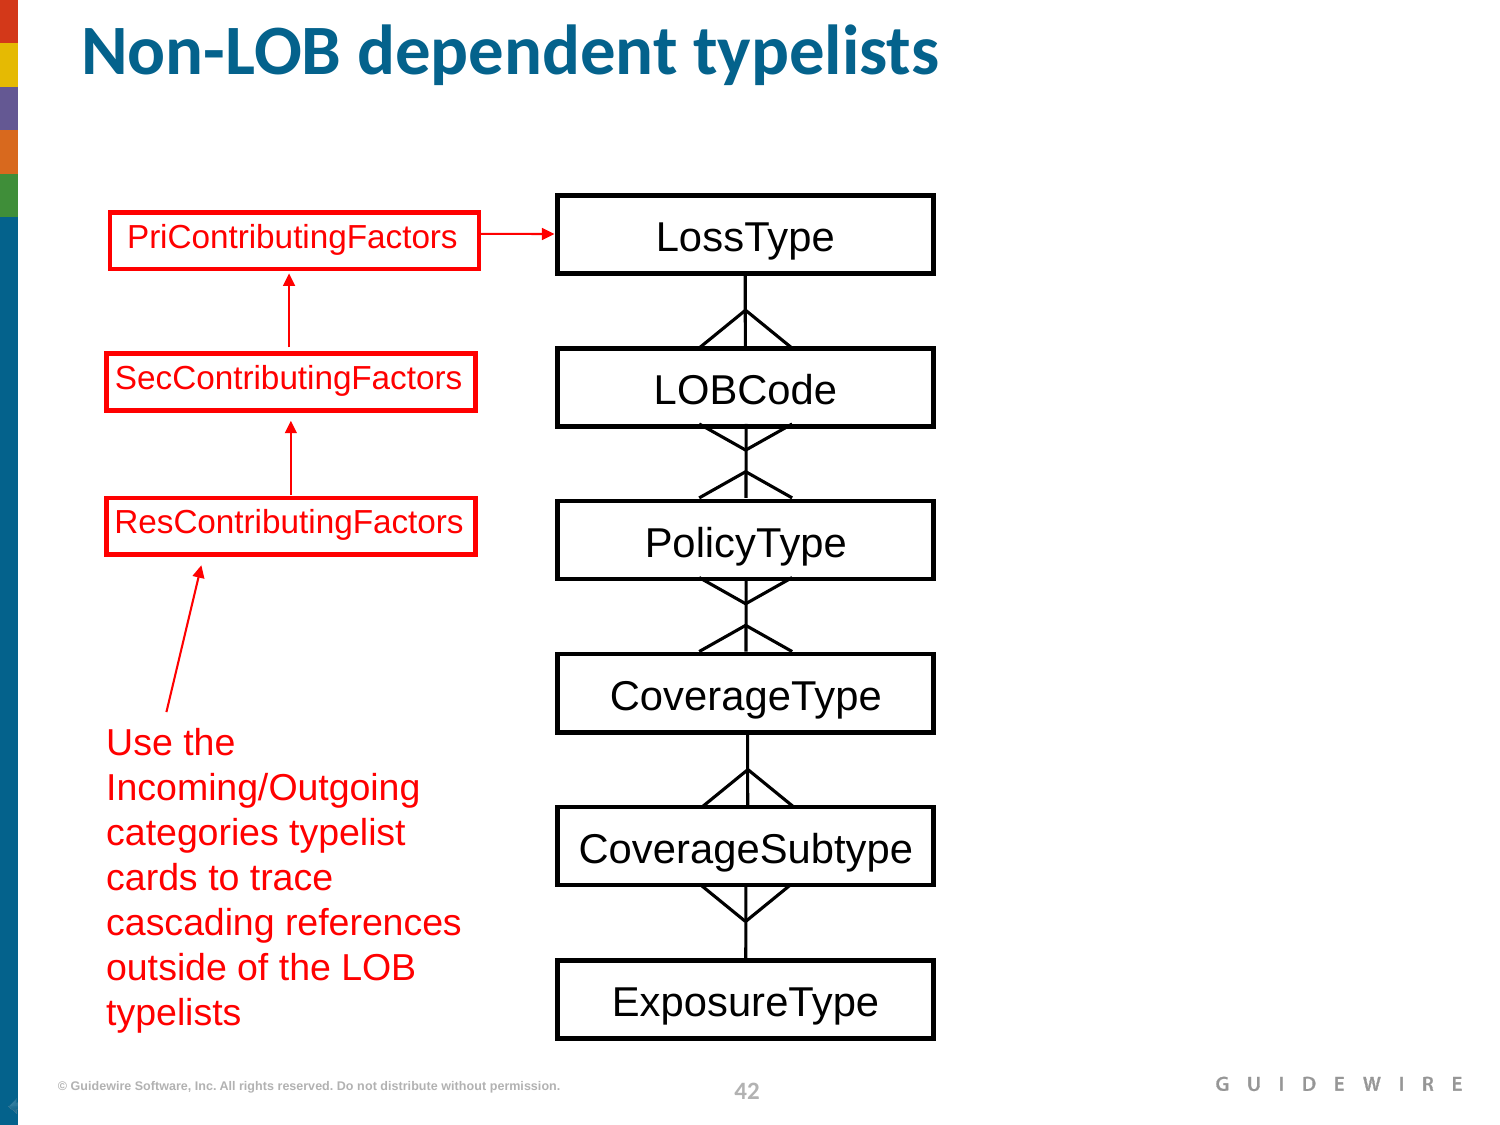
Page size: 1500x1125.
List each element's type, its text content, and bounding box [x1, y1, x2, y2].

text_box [699, 273, 792, 348]
text_box [557, 807, 934, 886]
text_box Use the Incoming/Outgoing categories typelist cards to trace cascading references outside of the LOB typelists [106, 718, 476, 1034]
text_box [698, 577, 793, 652]
text_box CoverageType [563, 668, 929, 719]
text_box [284, 420, 298, 495]
text_box CoverageSubtype [563, 821, 929, 872]
text_box PolicyType [563, 515, 929, 566]
text_box PriContributingFactors [109, 215, 476, 255]
text_box LossType [562, 209, 929, 260]
text_box SecContributingFactors [106, 356, 472, 397]
text_box [557, 960, 934, 1039]
picture [10, 1101, 18, 1111]
text_box [557, 348, 934, 427]
text_box [106, 497, 476, 555]
text_box [557, 501, 934, 580]
text_box ExposureType [562, 974, 929, 1025]
text_box [282, 273, 296, 348]
title Non-LOB dependent typelists [81, 19, 1446, 142]
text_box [702, 732, 794, 807]
text_box [106, 353, 476, 411]
text_box [166, 565, 205, 713]
picture [1215, 1073, 1480, 1096]
text_box [557, 654, 934, 733]
text_box LOBCode [562, 362, 929, 413]
text_box [557, 195, 934, 274]
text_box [699, 884, 792, 959]
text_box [698, 423, 793, 499]
text_box ResContributingFactors [106, 500, 472, 541]
text_box [109, 212, 480, 269]
text_box [478, 227, 555, 241]
picture [0, 0, 18, 216]
